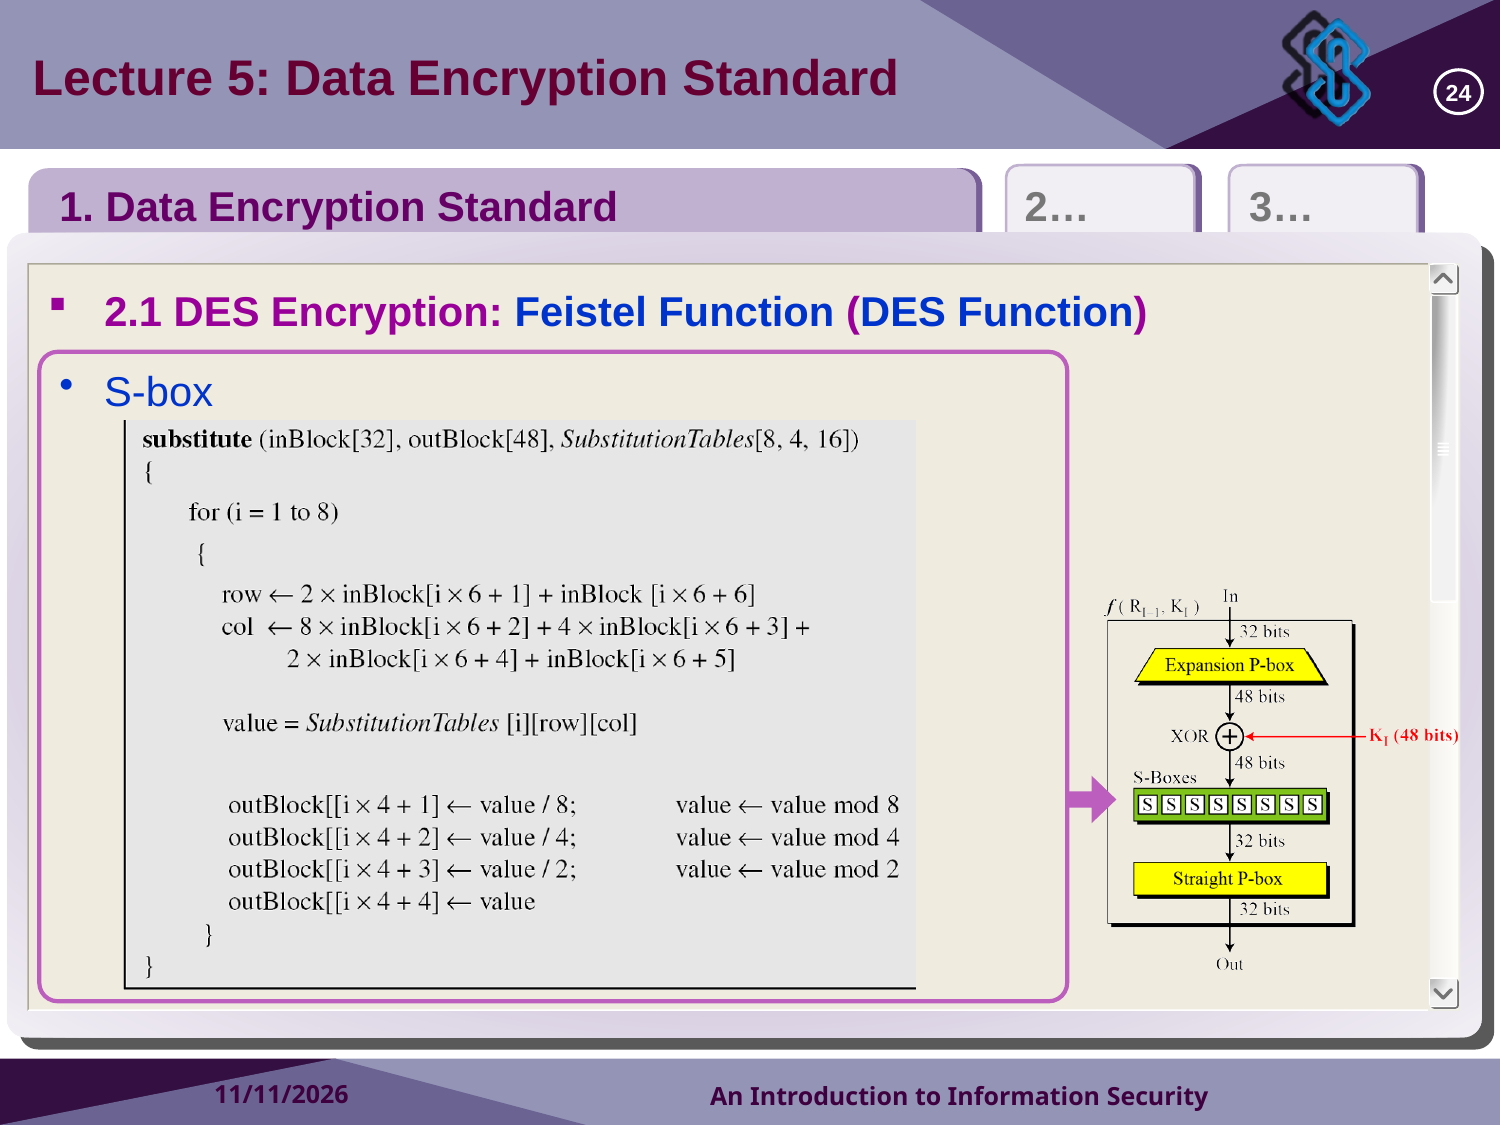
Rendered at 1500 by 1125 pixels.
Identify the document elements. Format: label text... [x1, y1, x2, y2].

slide_number 24 [1433, 68, 1484, 116]
picture [123, 420, 917, 993]
title Lecture 5: Data Encryption Standard [17, 31, 1058, 121]
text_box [22, 258, 1465, 1016]
picture [1268, 10, 1387, 129]
footer An Introduction to Information Security [695, 1073, 1412, 1118]
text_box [0, 159, 1500, 1059]
picture [1104, 585, 1459, 977]
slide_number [199, 1073, 550, 1118]
